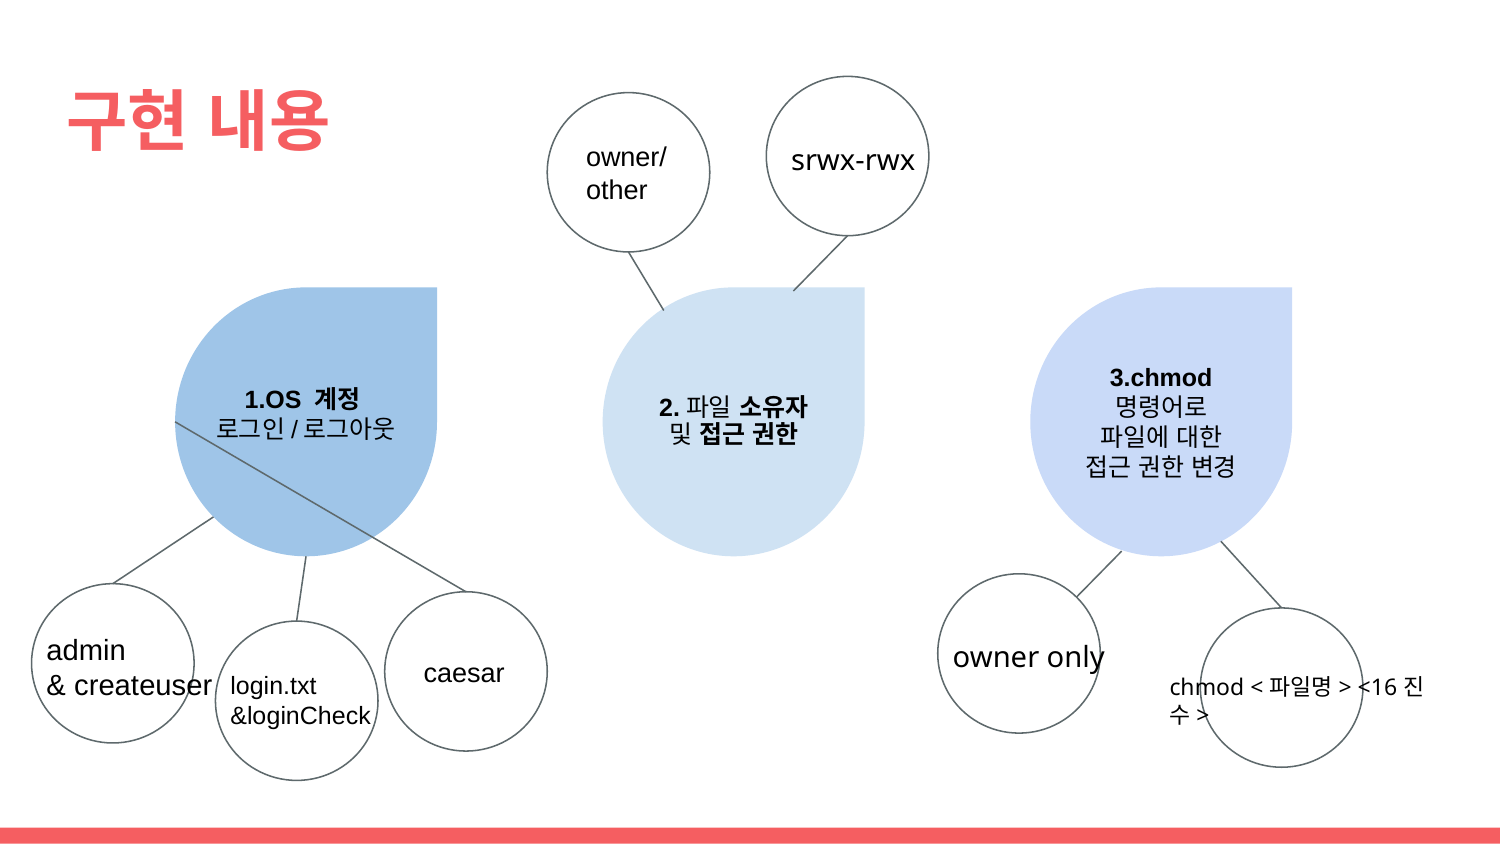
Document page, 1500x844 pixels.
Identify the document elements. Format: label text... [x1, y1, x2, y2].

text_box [384, 516, 548, 752]
text_box 3.chmod 명령어로 파일에 대한 접근 권한 변경 [1030, 287, 1293, 549]
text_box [31, 516, 352, 744]
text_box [937, 550, 1149, 734]
title 구현 내용 [51, 64, 1449, 167]
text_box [765, 76, 1003, 292]
text_box 2.파일 소유자 및 접근 권한 [602, 287, 865, 557]
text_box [215, 556, 537, 781]
text_box [194, 493, 331, 515]
text_box [301, 493, 418, 537]
text_box 1.OS 계정 로그인/로그아웃 [175, 368, 437, 493]
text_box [1154, 541, 1476, 768]
text_box [186, 287, 438, 423]
text_box [356, 530, 372, 547]
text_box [546, 92, 710, 311]
